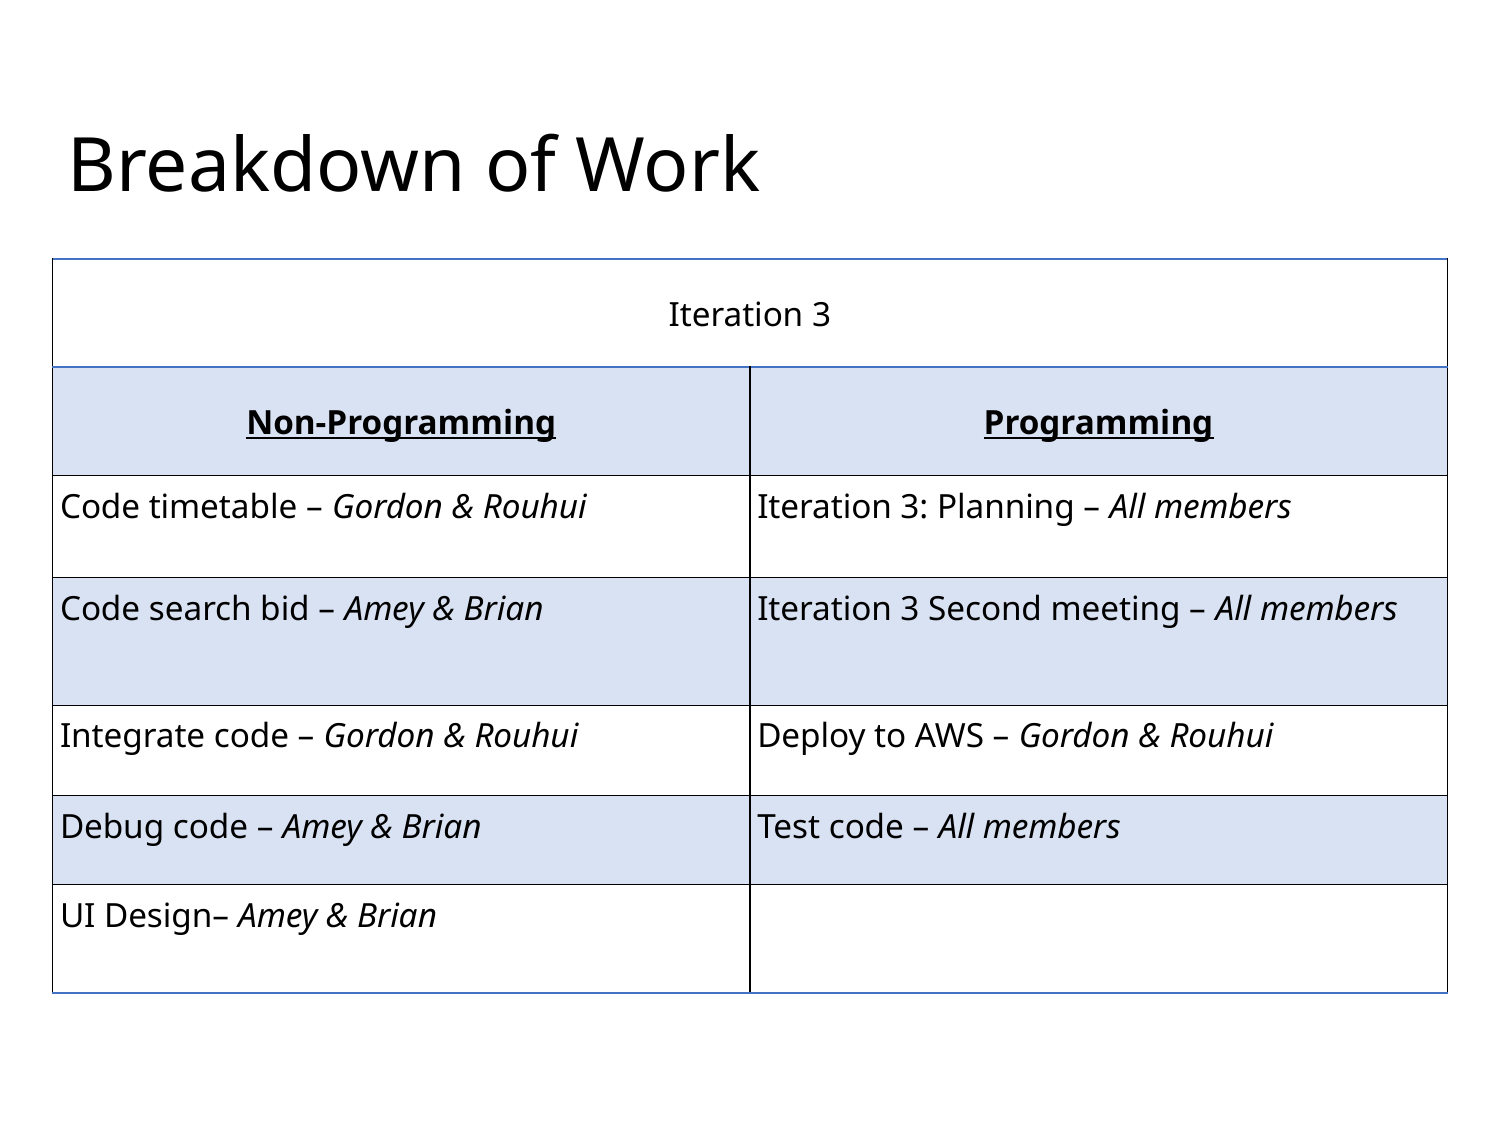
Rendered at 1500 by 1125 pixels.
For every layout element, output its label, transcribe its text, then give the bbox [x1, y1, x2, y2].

table_cell UI Design– Amey & Brian [53, 885, 749, 992]
table_cell Debug code – Amey & Brian [53, 796, 749, 884]
table_cell Integrate code – Gordon & Rouhui [53, 706, 749, 795]
table_cell Iteration 3 Second meeting – All members [751, 578, 1447, 705]
title Breakdown of Work [52, 102, 991, 233]
table_cell Code search bid – Amey & Brian [53, 578, 749, 705]
table_header Iteration 3 [53, 260, 1447, 366]
table_cell Code timetable – Gordon & Rouhui [53, 476, 749, 577]
table_cell Programming [751, 368, 1447, 475]
table_cell Test code – All members [751, 796, 1447, 884]
table_cell [751, 885, 1447, 992]
table_cell Deploy to AWS – Gordon & Rouhui [751, 706, 1447, 795]
table_cell Non-Programming [53, 368, 749, 475]
table_cell Iteration 3: Planning – All members [751, 476, 1447, 577]
